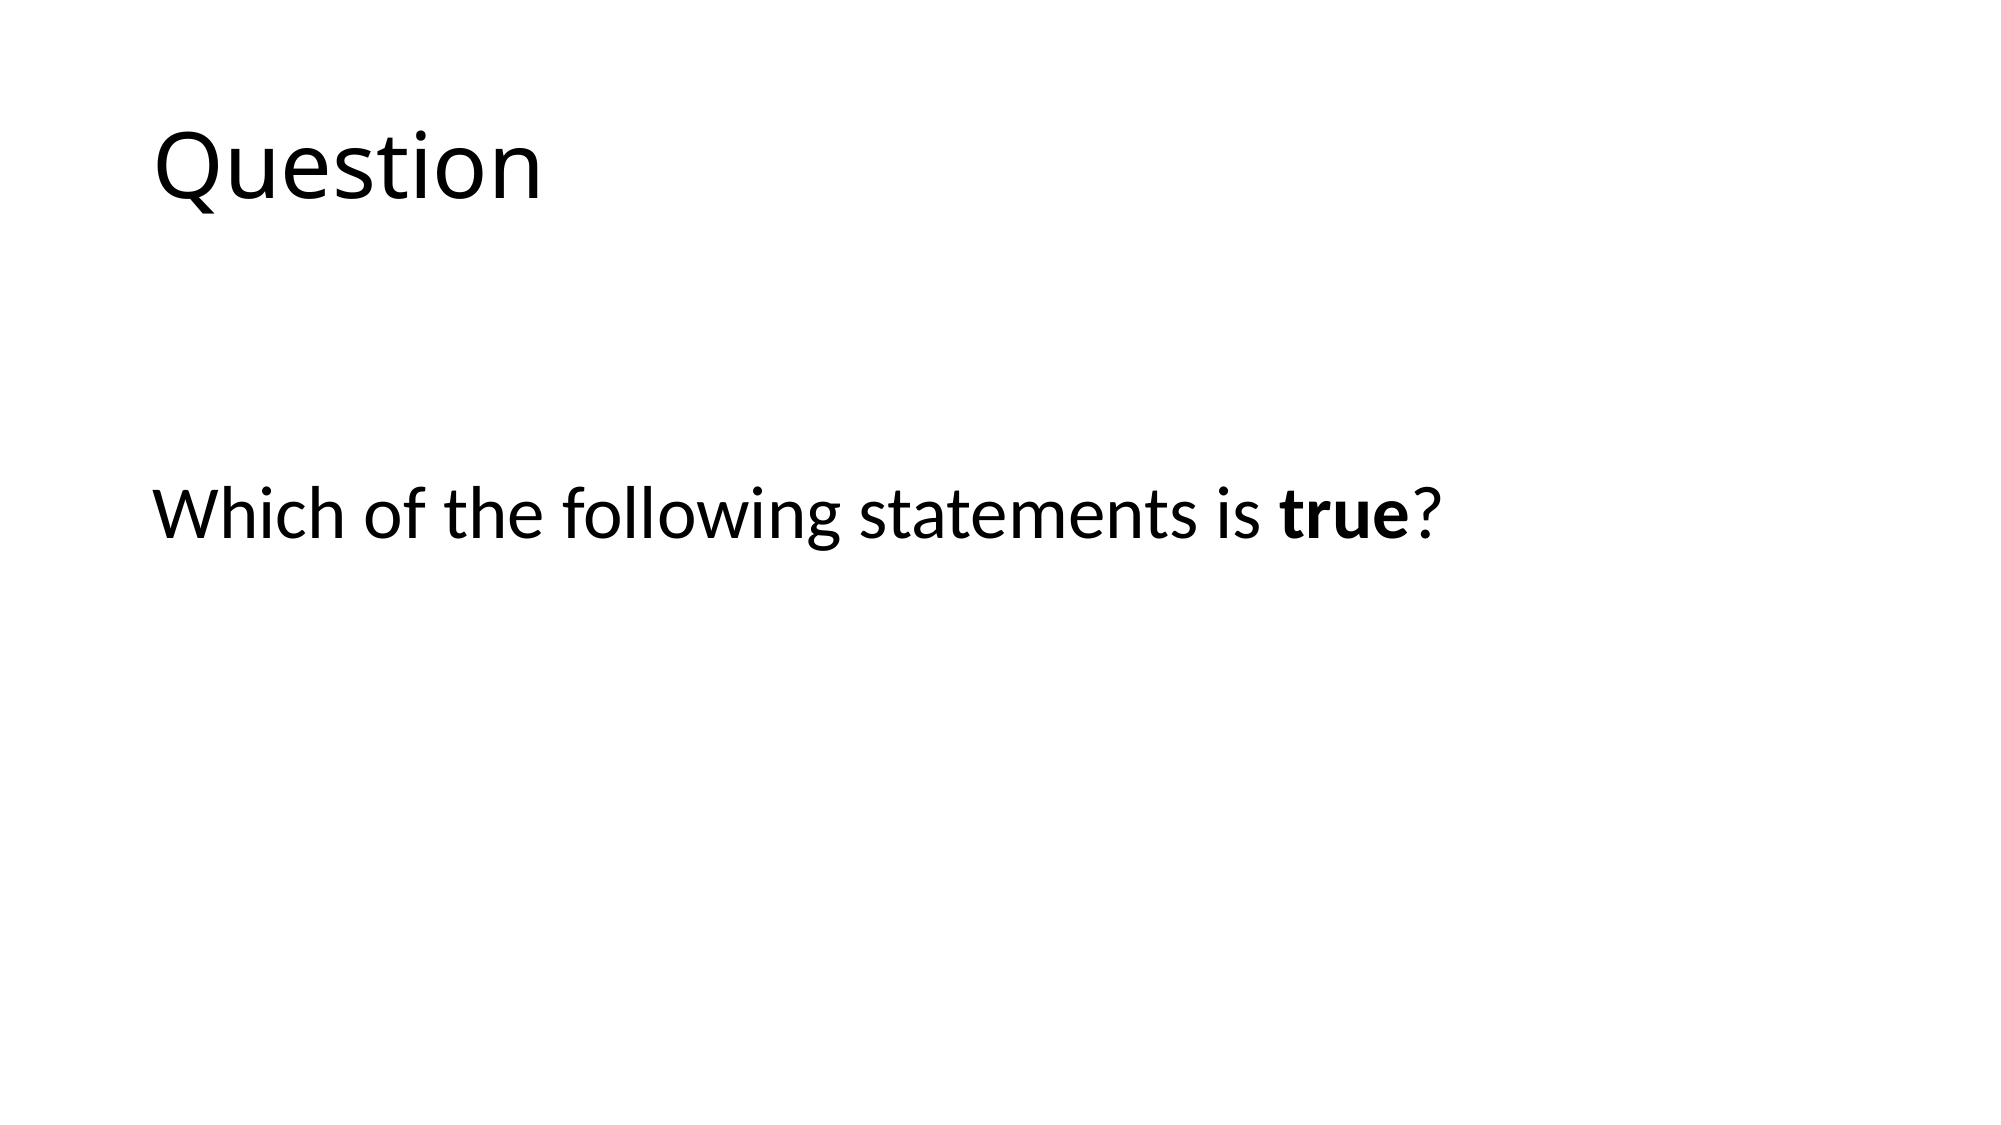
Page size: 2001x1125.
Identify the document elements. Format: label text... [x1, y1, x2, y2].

title Question [137, 59, 1863, 278]
